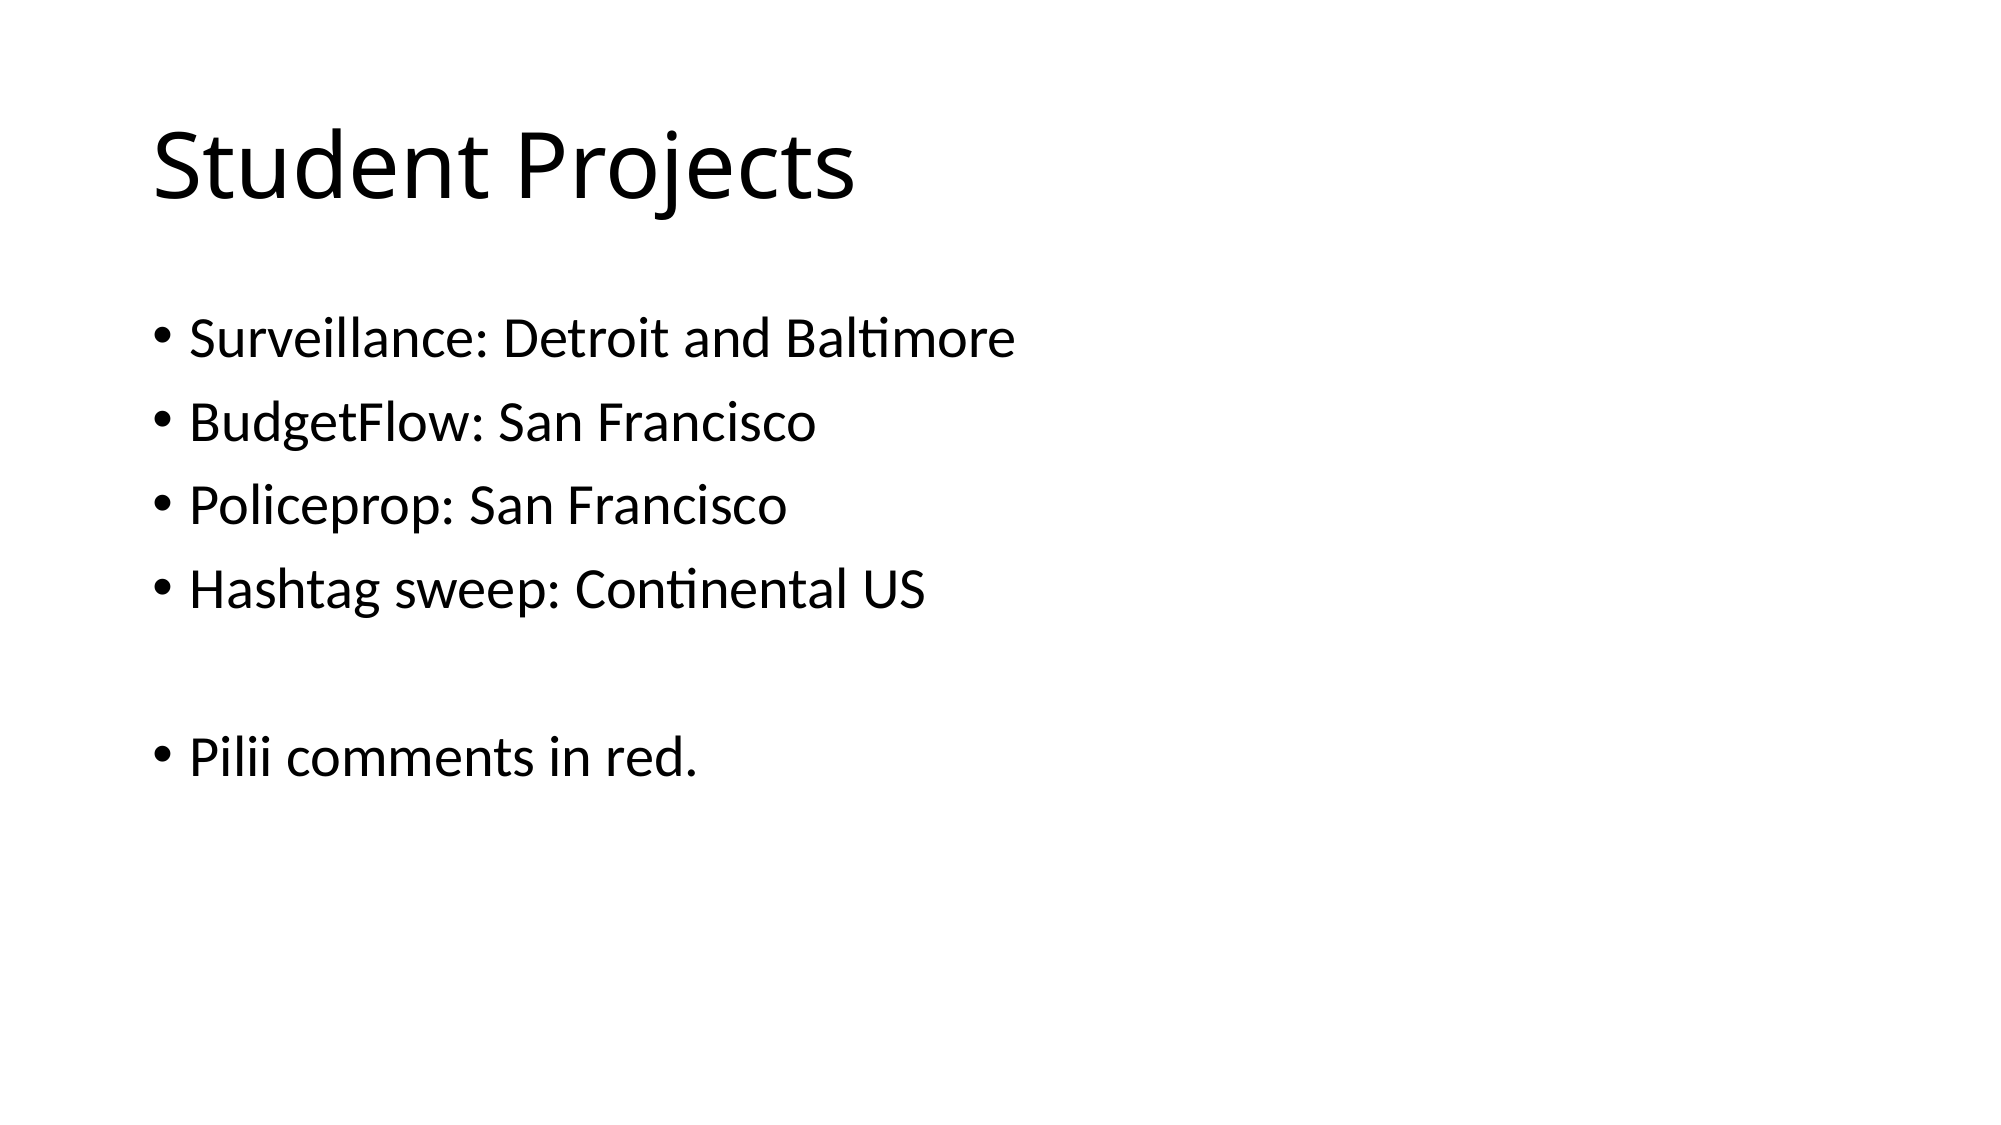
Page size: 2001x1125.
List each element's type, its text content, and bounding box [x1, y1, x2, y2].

list Surveillance: Detroit and Baltimore BudgetFlow: San Francisco Policeprop: San Francisco Hashtag sweep: Continental US Pilii comments in red. [137, 299, 1863, 1014]
title Student Projects [137, 59, 1863, 278]
